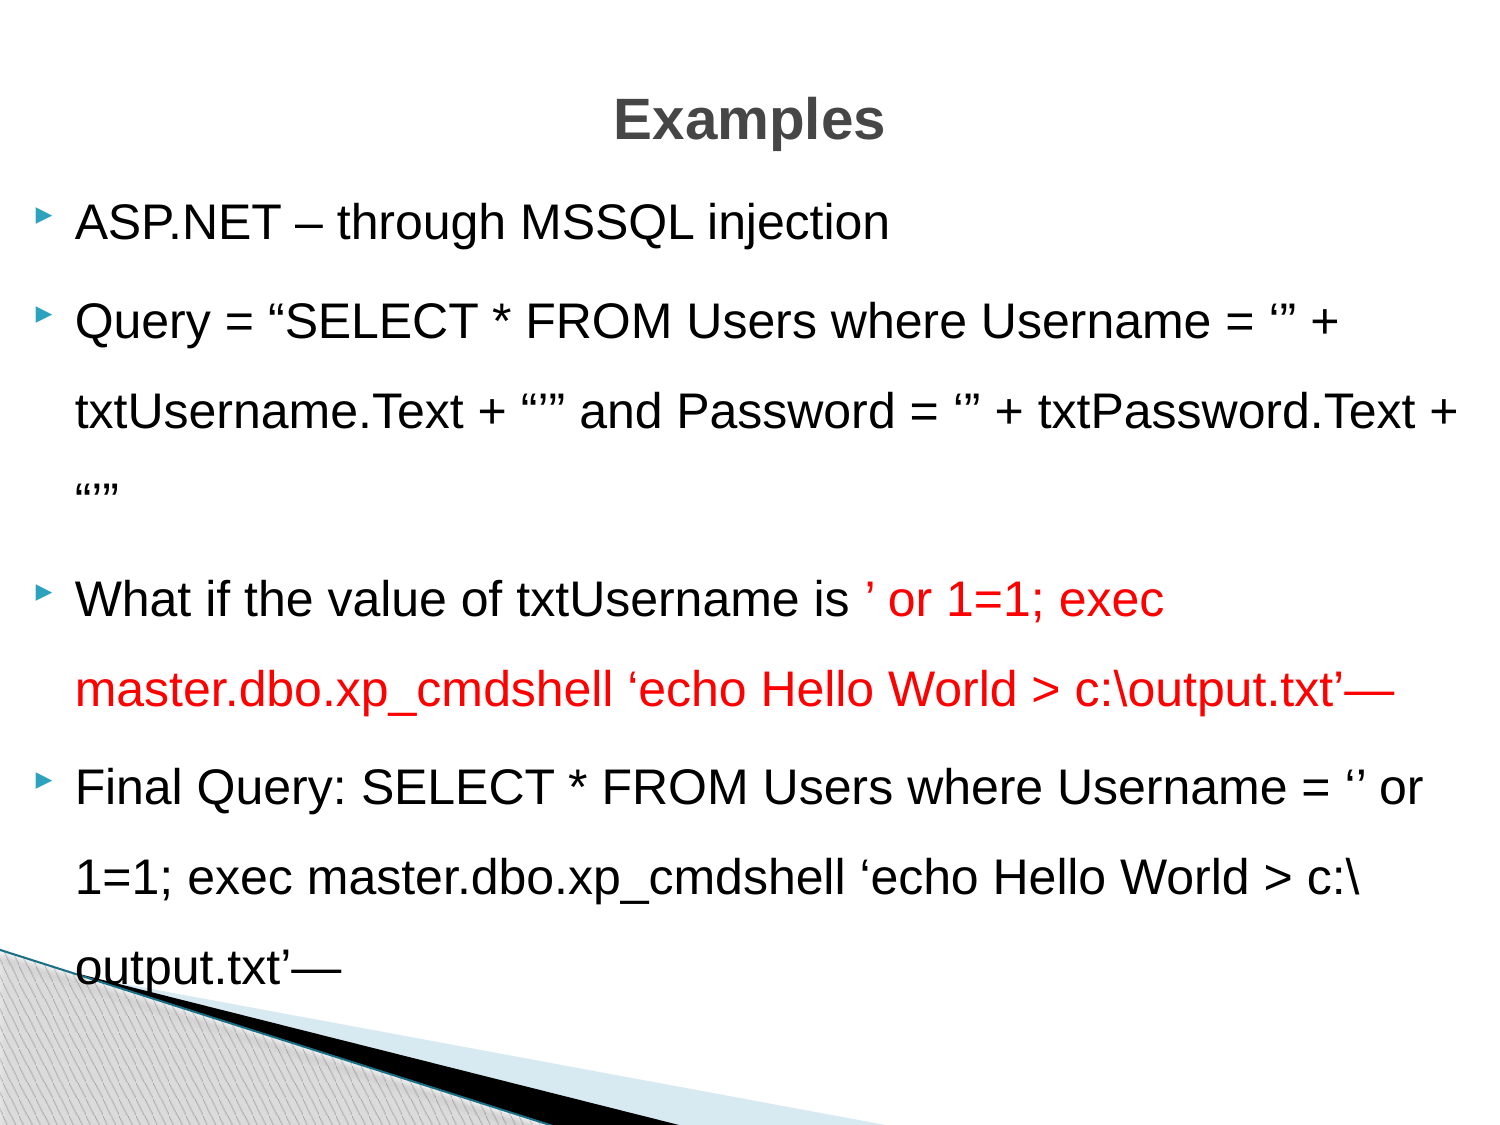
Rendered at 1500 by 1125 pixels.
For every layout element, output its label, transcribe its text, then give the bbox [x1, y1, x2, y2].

list ASP.NET – through MSSQL injection Query = “SELECT * FROM Users where Username = ‘” + txtUsername.Text + “’” and Password = ‘” + txtPassword.Text + “’” What if the value of txtUsername is ’ or 1=1; exec master.dbo.xp_cmdshell ‘echo Hello World > c:\output.txt’— Final Query: SELECT * FROM Users where Username = ‘’ or 1=1; exec master.dbo.xp_cmdshell ‘echo Hello World > c:\output.txt’— [0, 233, 1500, 1044]
title Examples [0, 0, 1500, 233]
